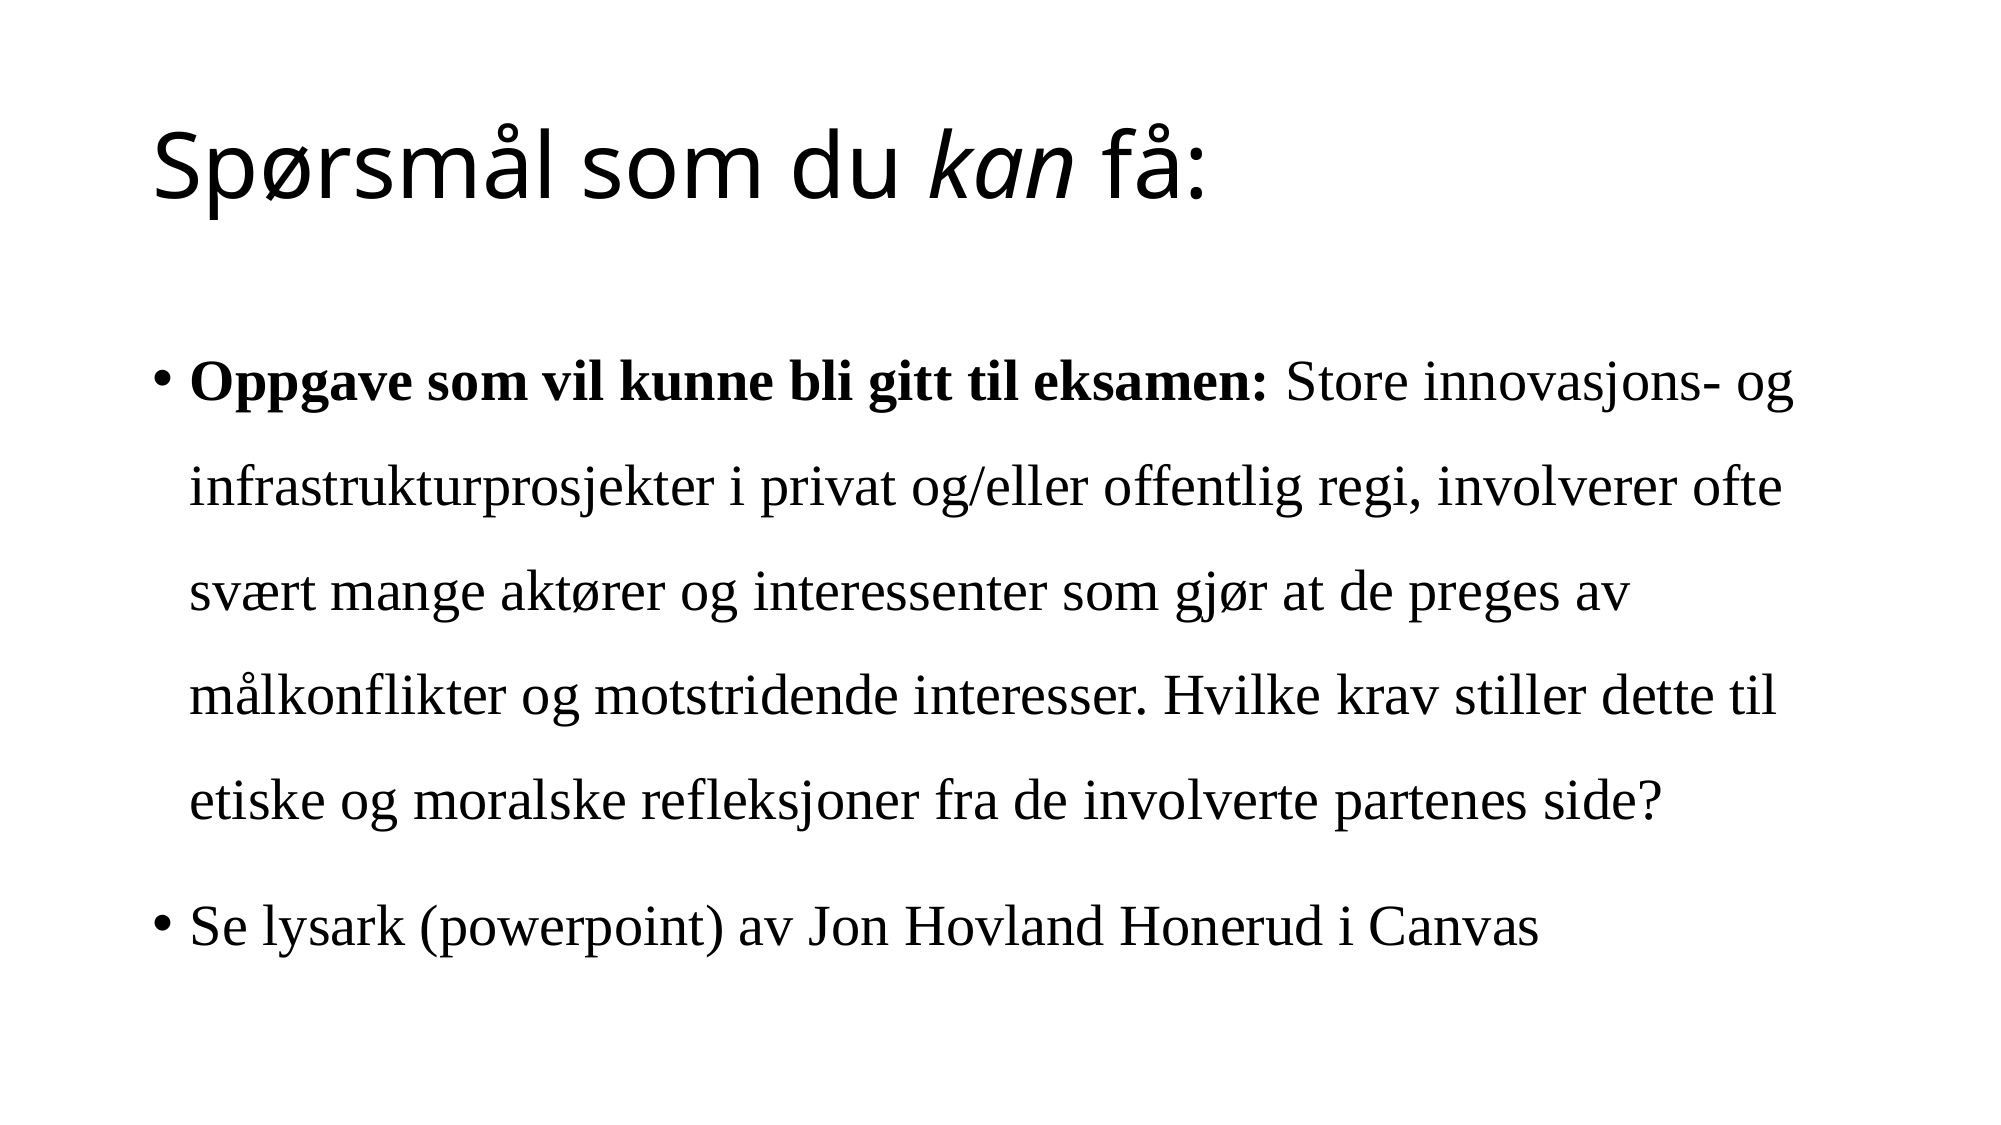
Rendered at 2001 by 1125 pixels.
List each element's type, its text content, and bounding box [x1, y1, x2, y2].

list Oppgave som vil kunne bli gitt til eksamen: Store innovasjons- og infrastrukturprosjekter i privat og/eller offentlig regi, involverer ofte svært mange aktører og interessenter som gjør at de preges av målkonflikter og motstridende interesser. Hvilke krav stiller dette til etiske og moralske refleksjoner fra de involverte partenes side? Se lysark (powerpoint) av Jon Hovland Honerud i Canvas [137, 299, 1863, 1014]
title Spørsmål som du kan få: [137, 59, 1863, 278]
